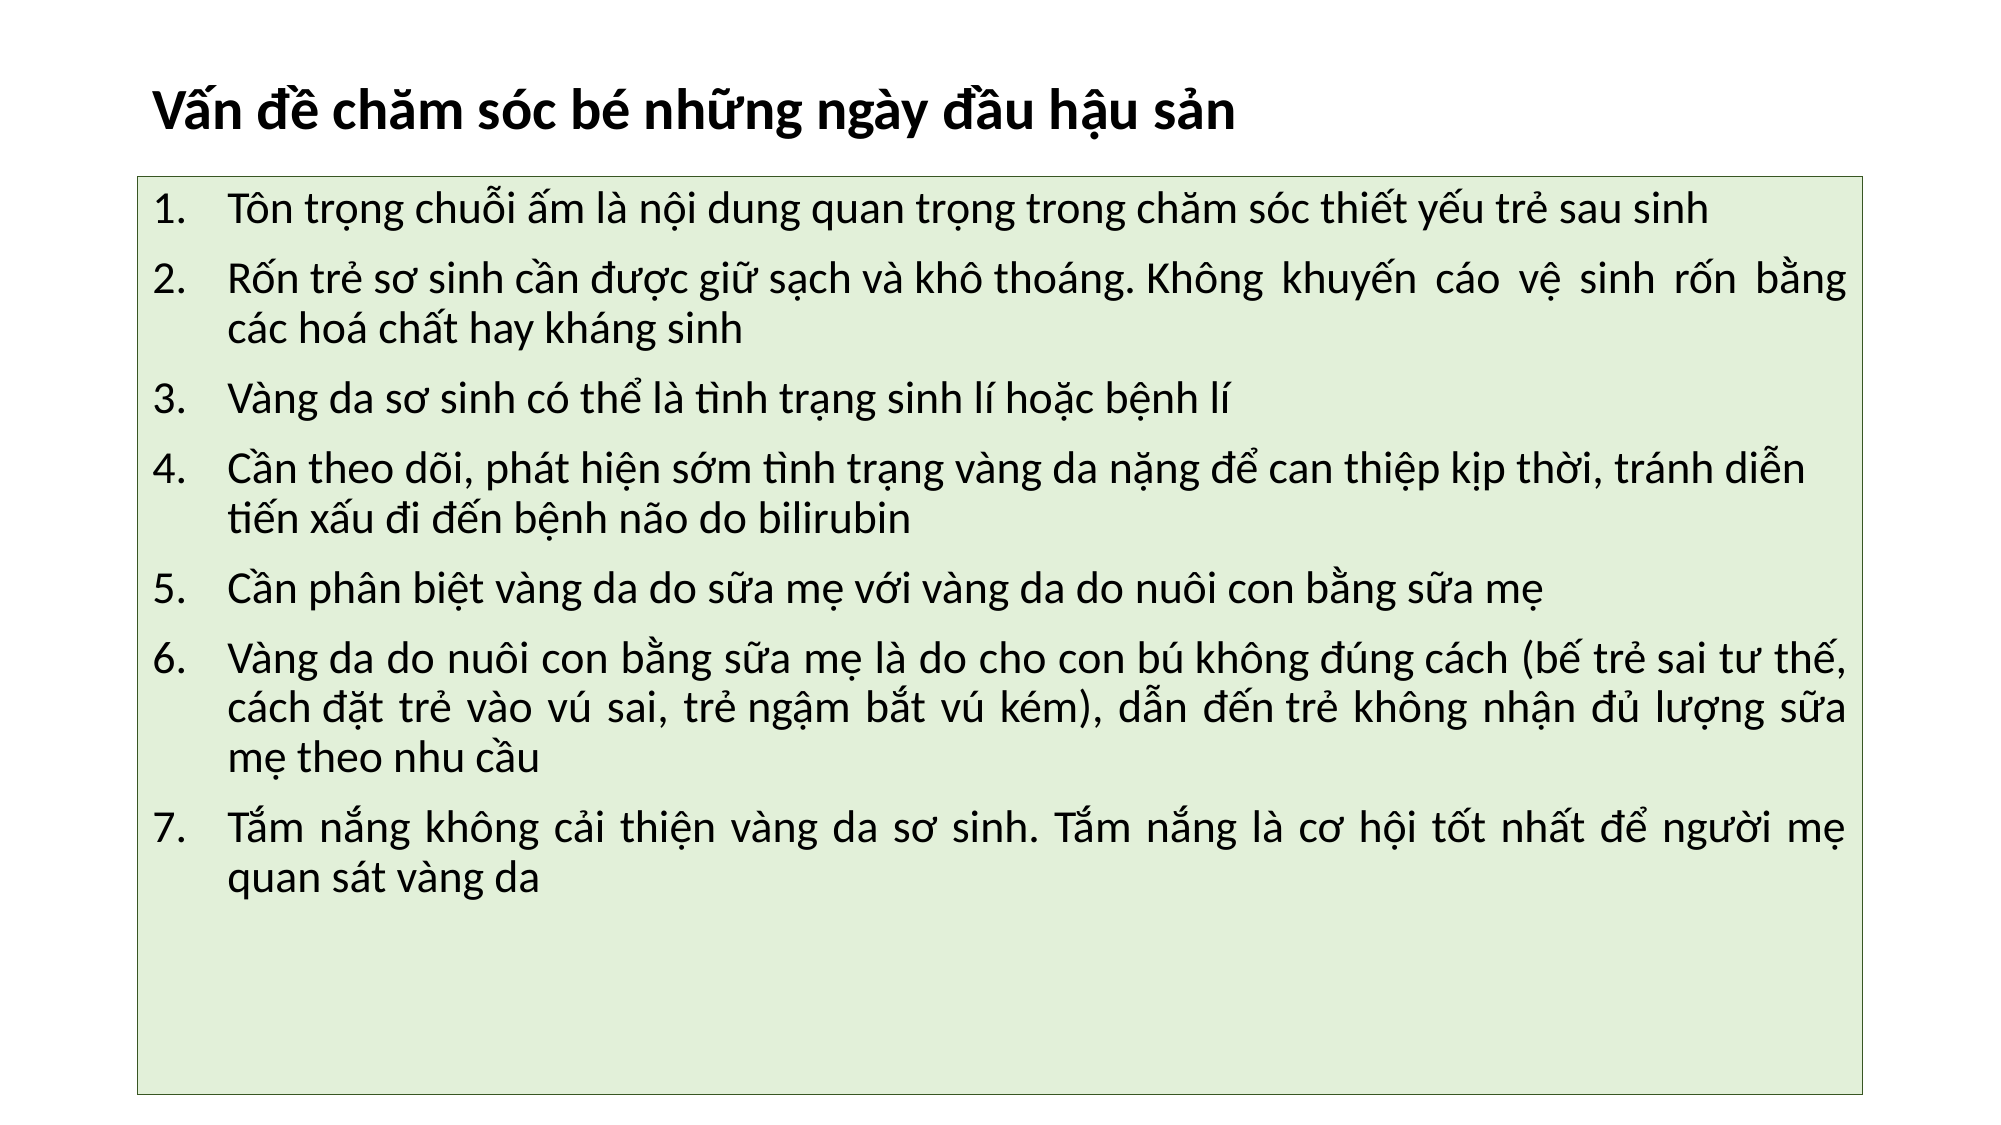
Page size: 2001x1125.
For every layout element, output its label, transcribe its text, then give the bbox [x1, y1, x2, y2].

list Tôn trọng chuỗi ấm là nội dung quan trọng trong chăm sóc thiết yếu trẻ sau sinh Rốn trẻ sơ sinh cần được giữ sạch và khô thoáng. Không khuyến cáo vệ sinh rốn bằng các hoá chất hay kháng sinh Vàng da sơ sinh có thể là tình trạng sinh lí hoặc bệnh lí Cần theo dõi, phát hiện sớm tình trạng vàng da nặng để can thiệp kịp thời, tránh diễn tiến xấu đi đến bệnh não do bilirubin Cần phân biệt vàng da do sữa mẹ với vàng da do nuôi con bằng sữa mẹ Vàng da do nuôi con bằng sữa mẹ là do cho con bú không đúng cách (bế trẻ sai tư thế, cách đặt trẻ vào vú sai, trẻ ngậm bắt vú kém), dẫn đến trẻ không nhận đủ lượng sữa mẹ theo nhu cầu Tắm nắng không cải thiện vàng da sơ sinh. Tắm nắng là cơ hội tốt nhất để người mẹ quan sát vàng da [137, 176, 1863, 1095]
title Vấn đề chăm sóc bé những ngày đầu hậu sản [137, 59, 1863, 162]
